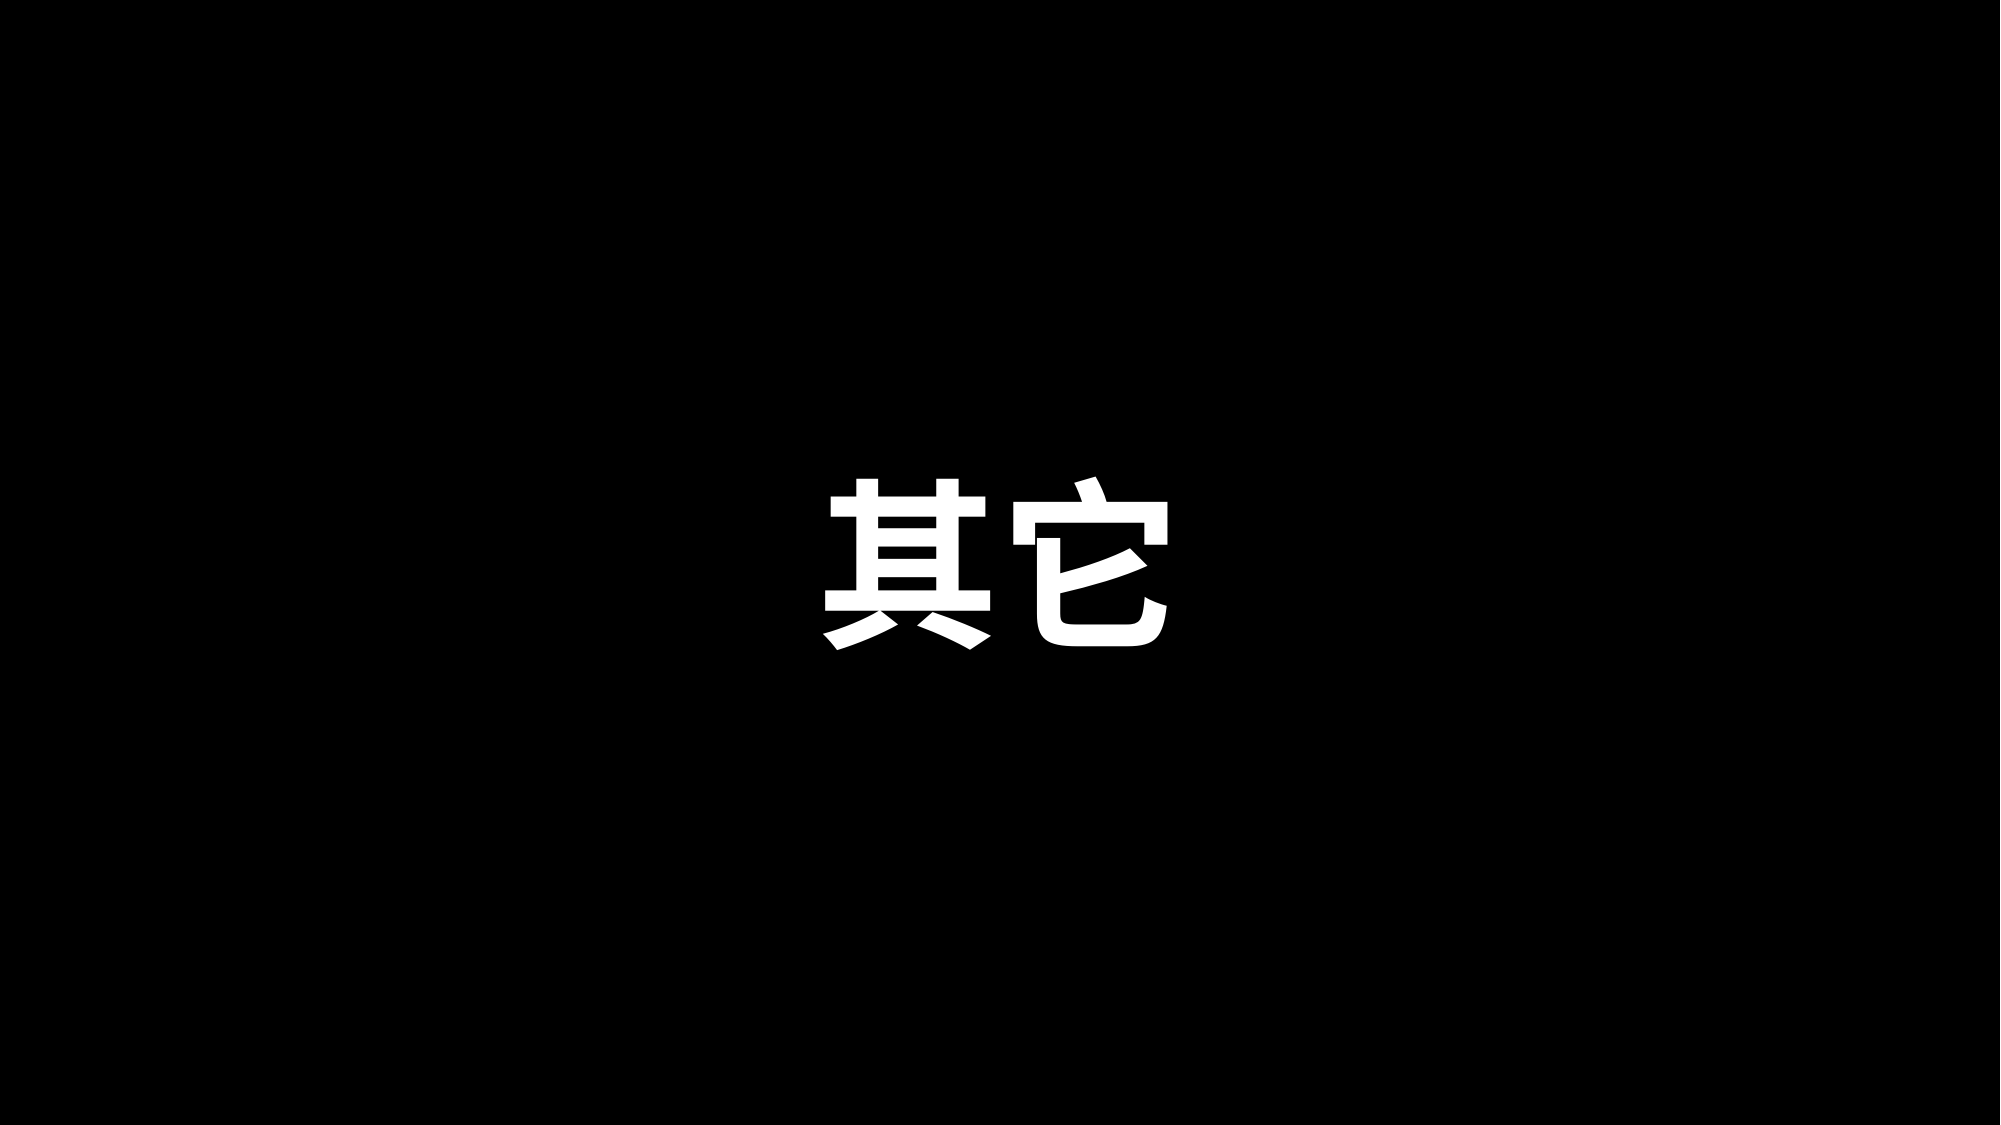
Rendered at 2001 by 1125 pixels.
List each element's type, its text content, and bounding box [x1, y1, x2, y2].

text_box 其它 [464, 443, 1536, 679]
